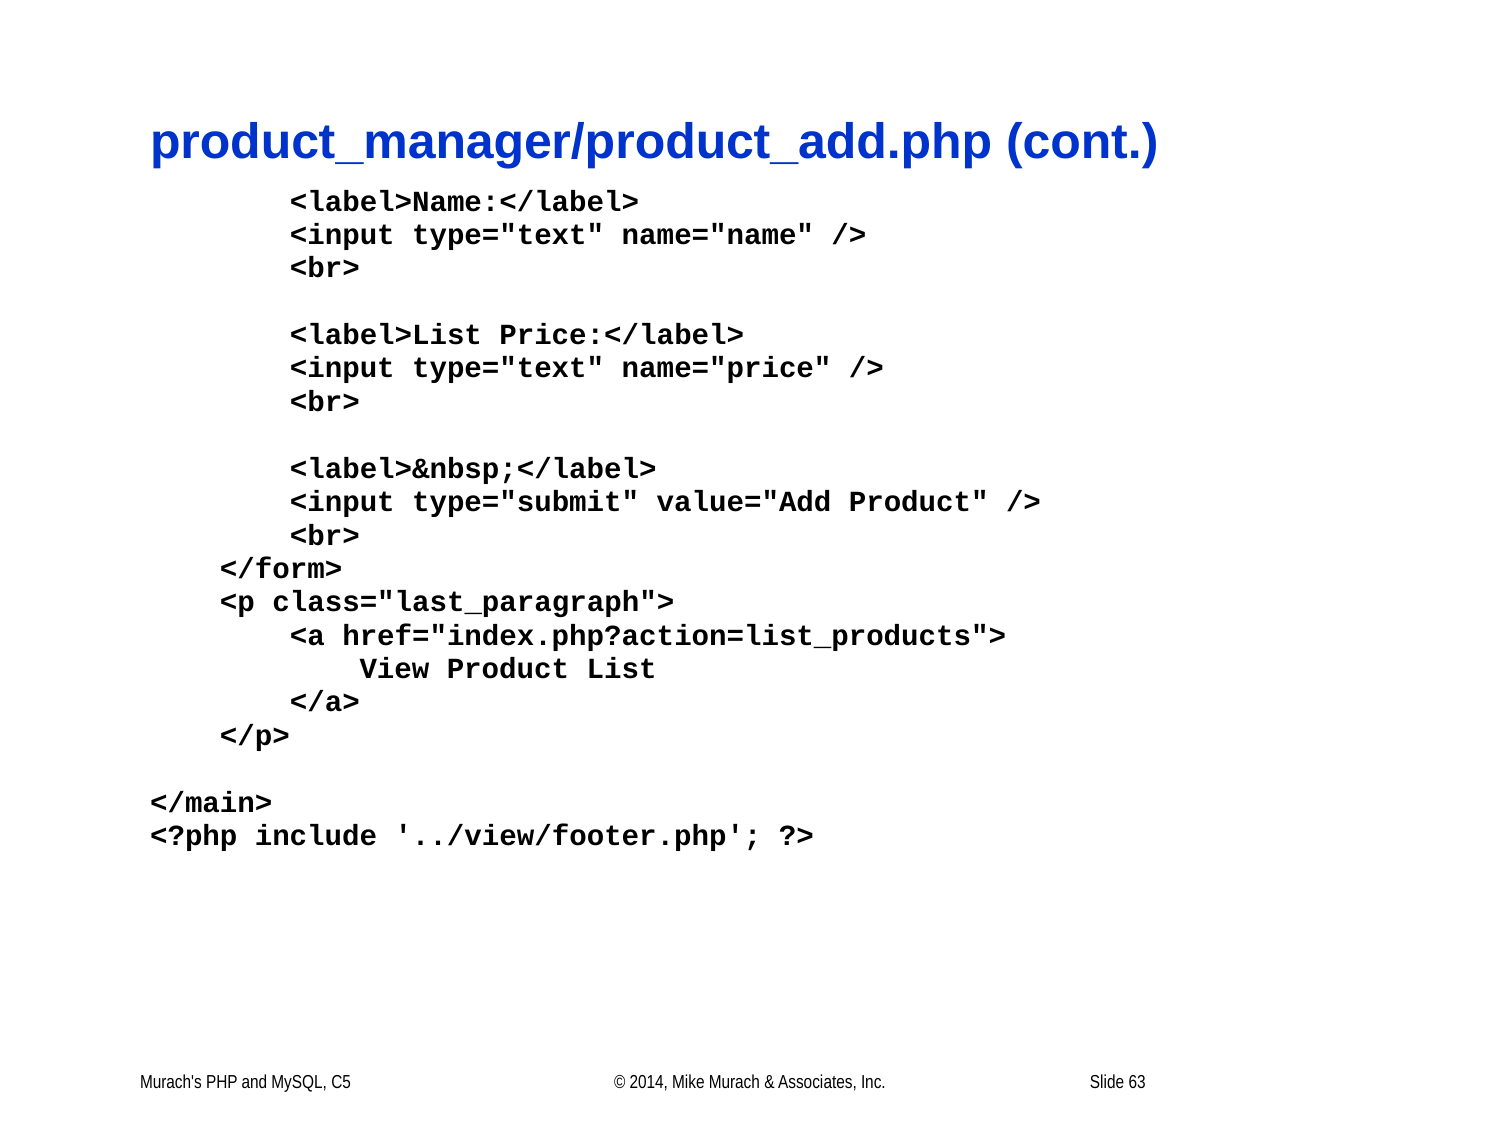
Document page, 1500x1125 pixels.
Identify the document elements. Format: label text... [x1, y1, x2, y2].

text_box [149, 112, 1289, 240]
slide_number Murach's PHP and MySQL, C5 [125, 1025, 450, 1100]
slide_number Slide 63 [1074, 1025, 1388, 1100]
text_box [149, 186, 1346, 963]
footer © 2014, Mike Murach & Associates, Inc. [474, 1025, 1025, 1100]
